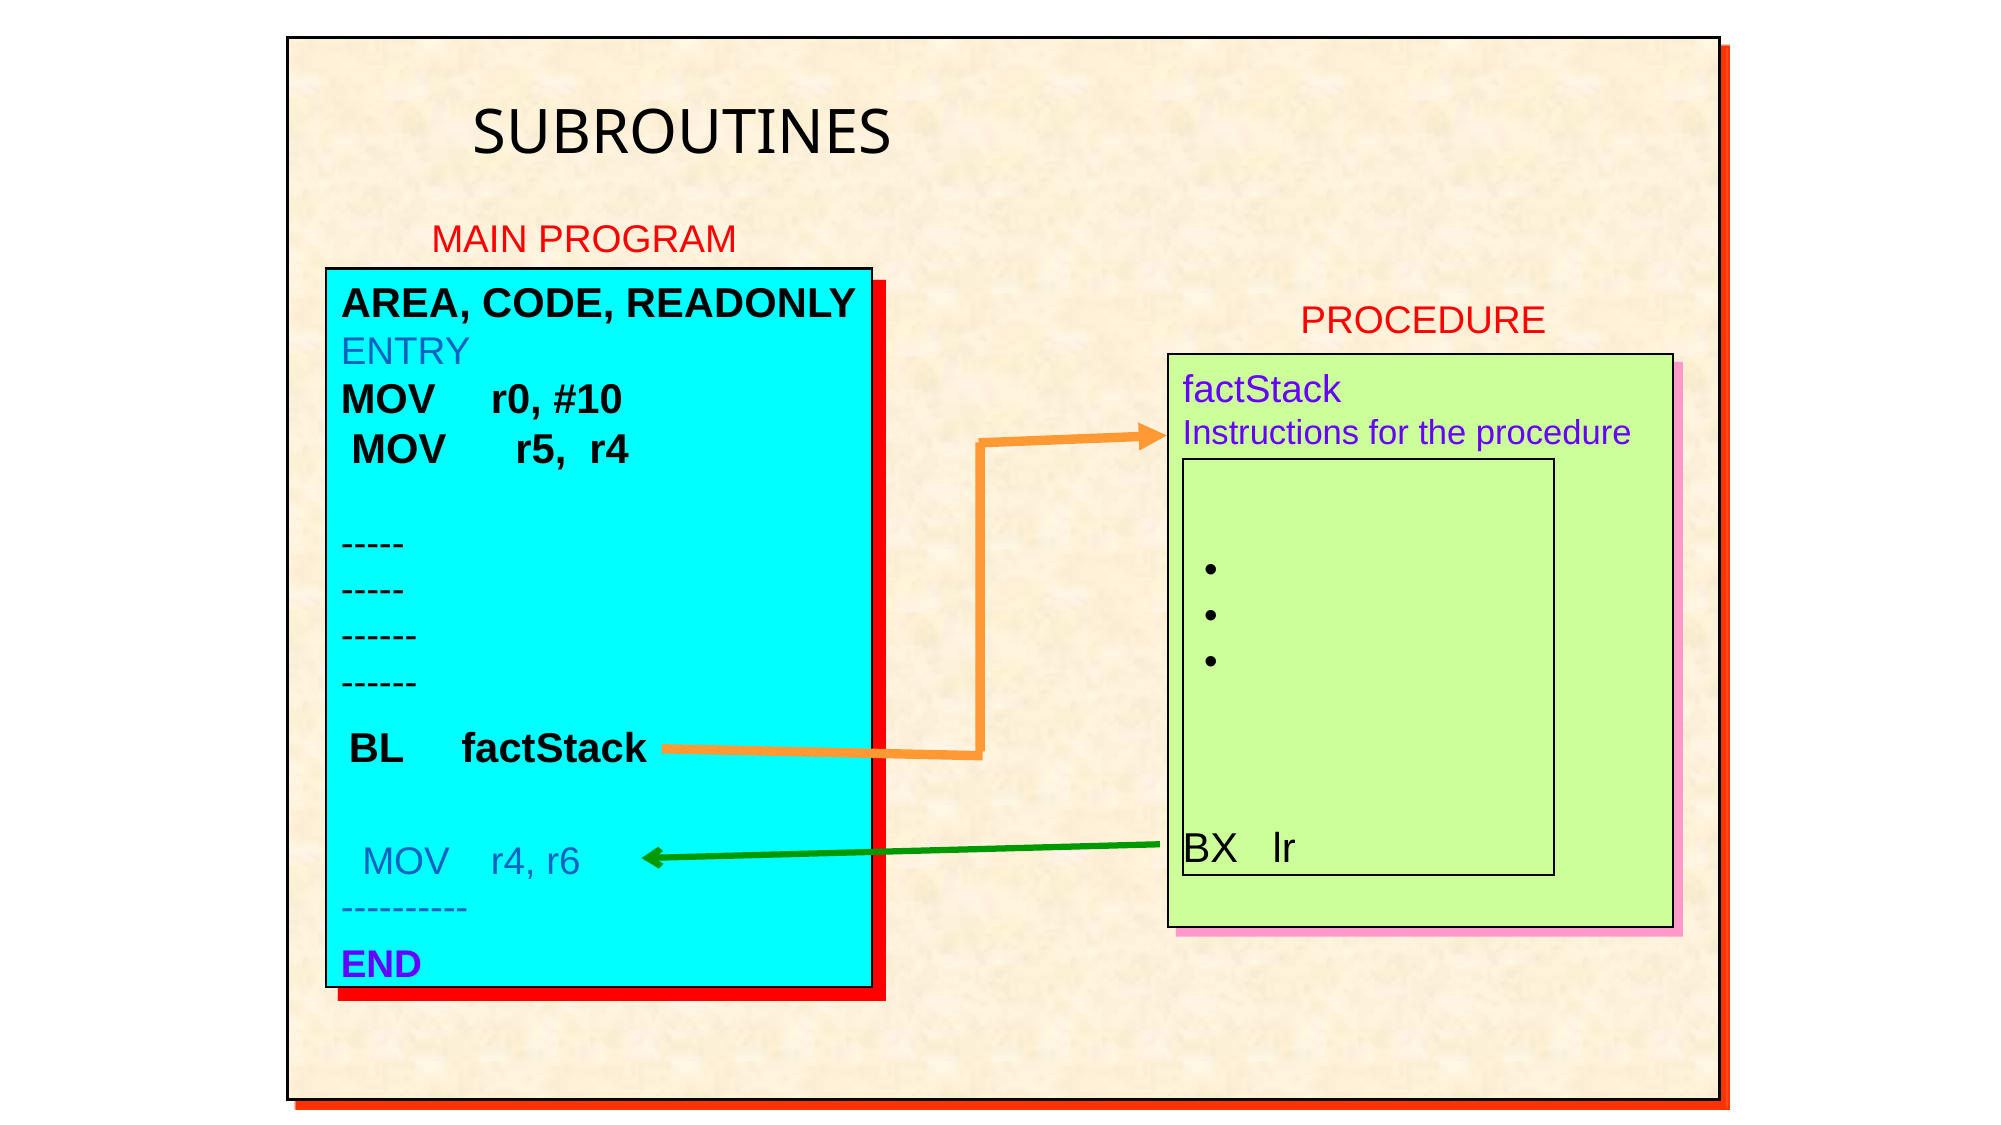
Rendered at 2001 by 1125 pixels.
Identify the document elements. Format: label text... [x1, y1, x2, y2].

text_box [661, 435, 1167, 756]
text_box [287, 37, 1720, 1100]
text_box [1167, 287, 1674, 927]
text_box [326, 206, 872, 995]
title SUBROUTINES [457, 88, 1488, 179]
